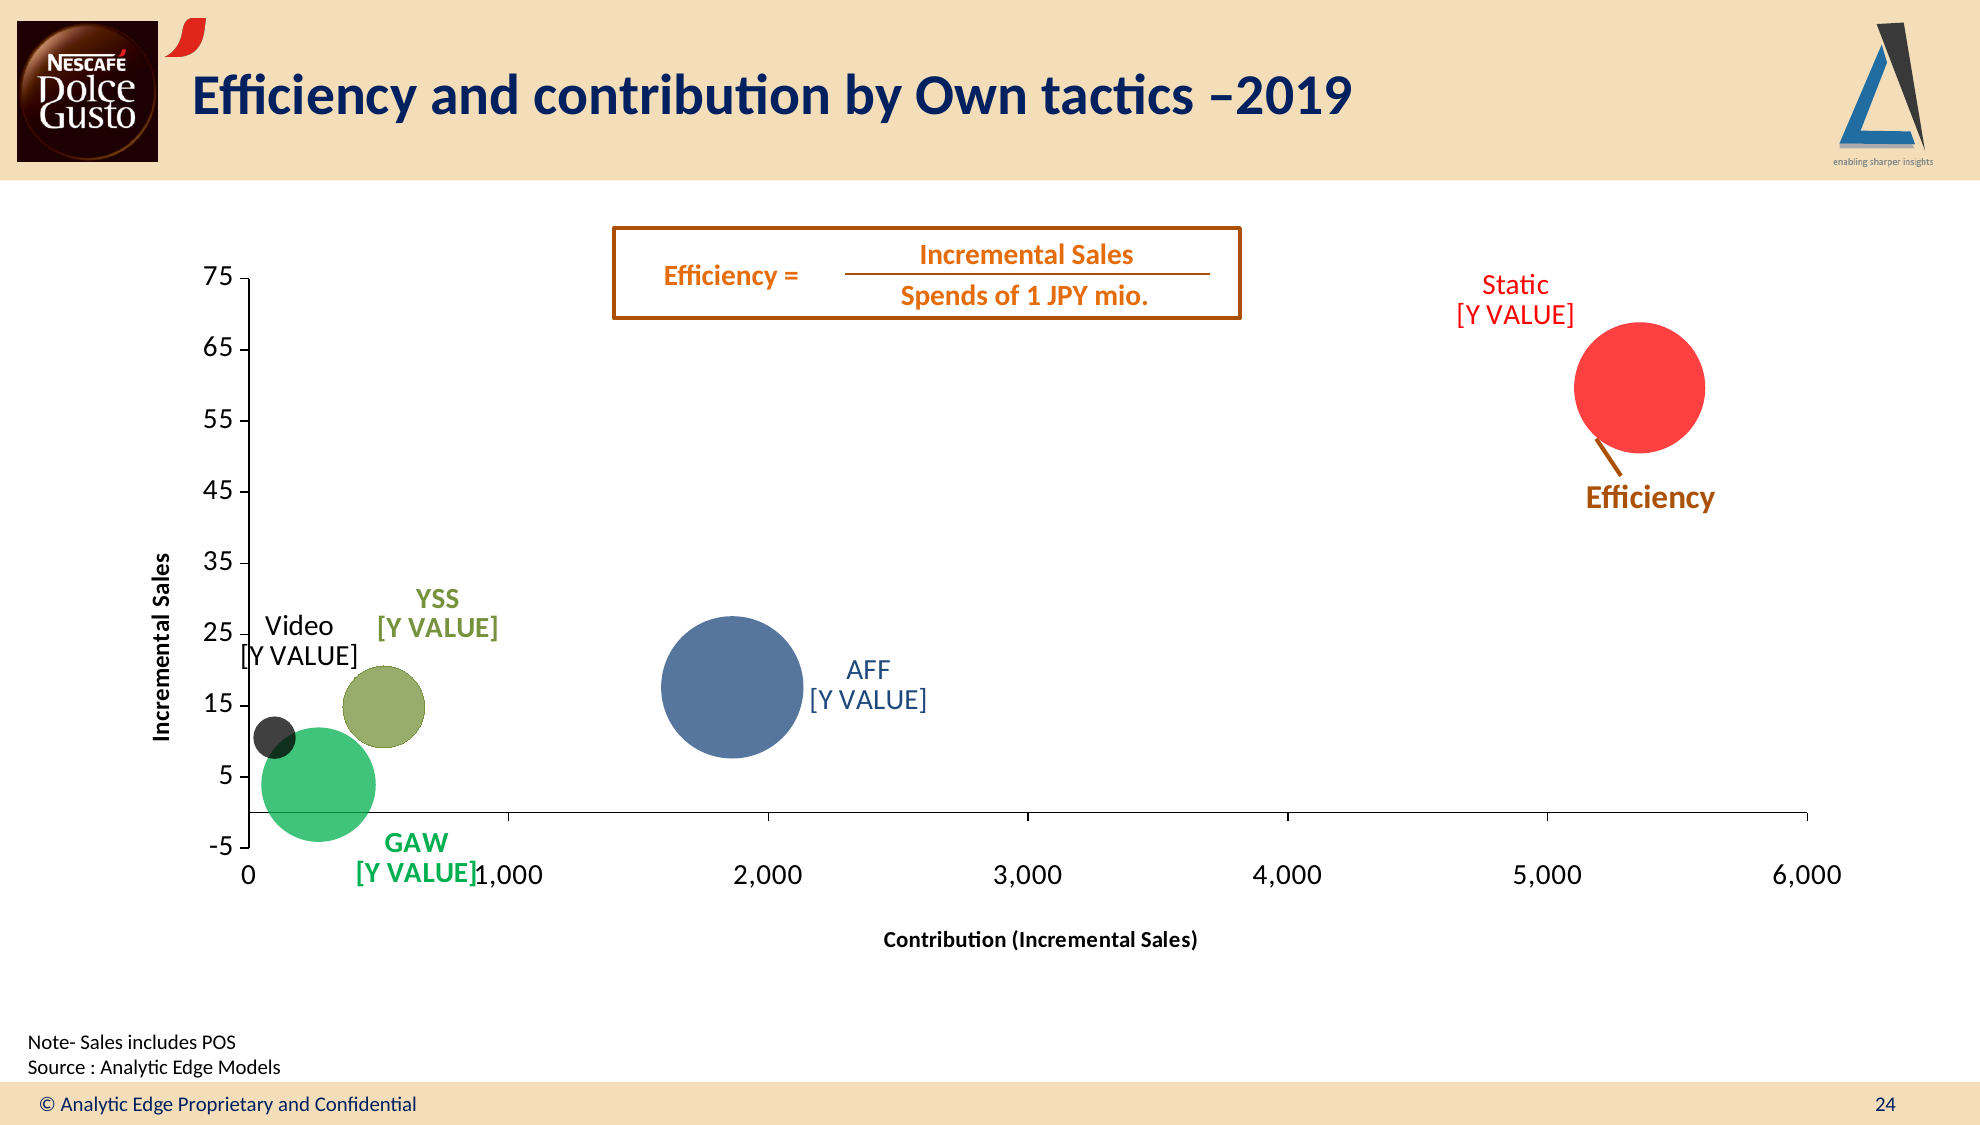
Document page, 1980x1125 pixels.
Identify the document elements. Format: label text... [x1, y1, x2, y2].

footer © Analytic Edge Proprietary and Confidential [23, 1087, 440, 1125]
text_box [613, 227, 1241, 320]
slide_number 24 [1838, 1083, 1933, 1125]
picture [164, 18, 206, 57]
title Efficiency and contribution by Own tactics –2019 [177, 27, 1806, 156]
text_box Note- Sales includes POS Source : Analytic Edge Models [13, 1021, 1007, 1087]
picture [1800, 155, 1977, 168]
chart [132, 255, 1873, 1000]
picture [17, 21, 158, 162]
